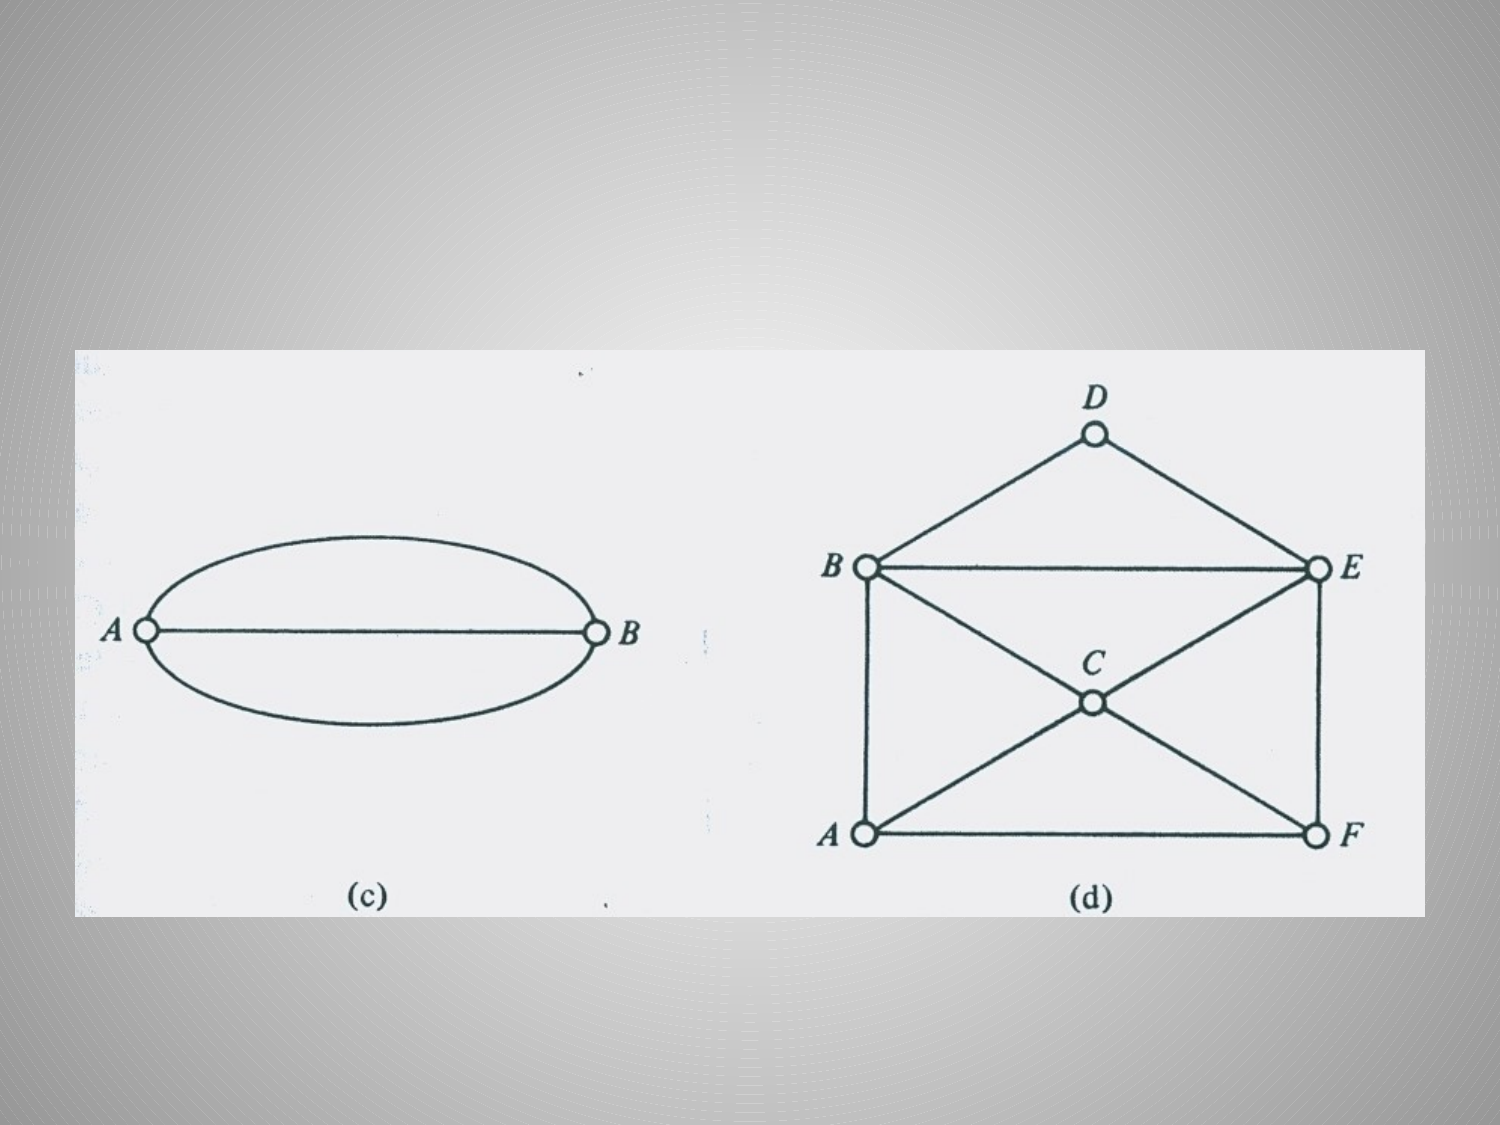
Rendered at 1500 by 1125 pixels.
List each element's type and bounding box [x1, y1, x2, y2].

list [74, 350, 1426, 917]
